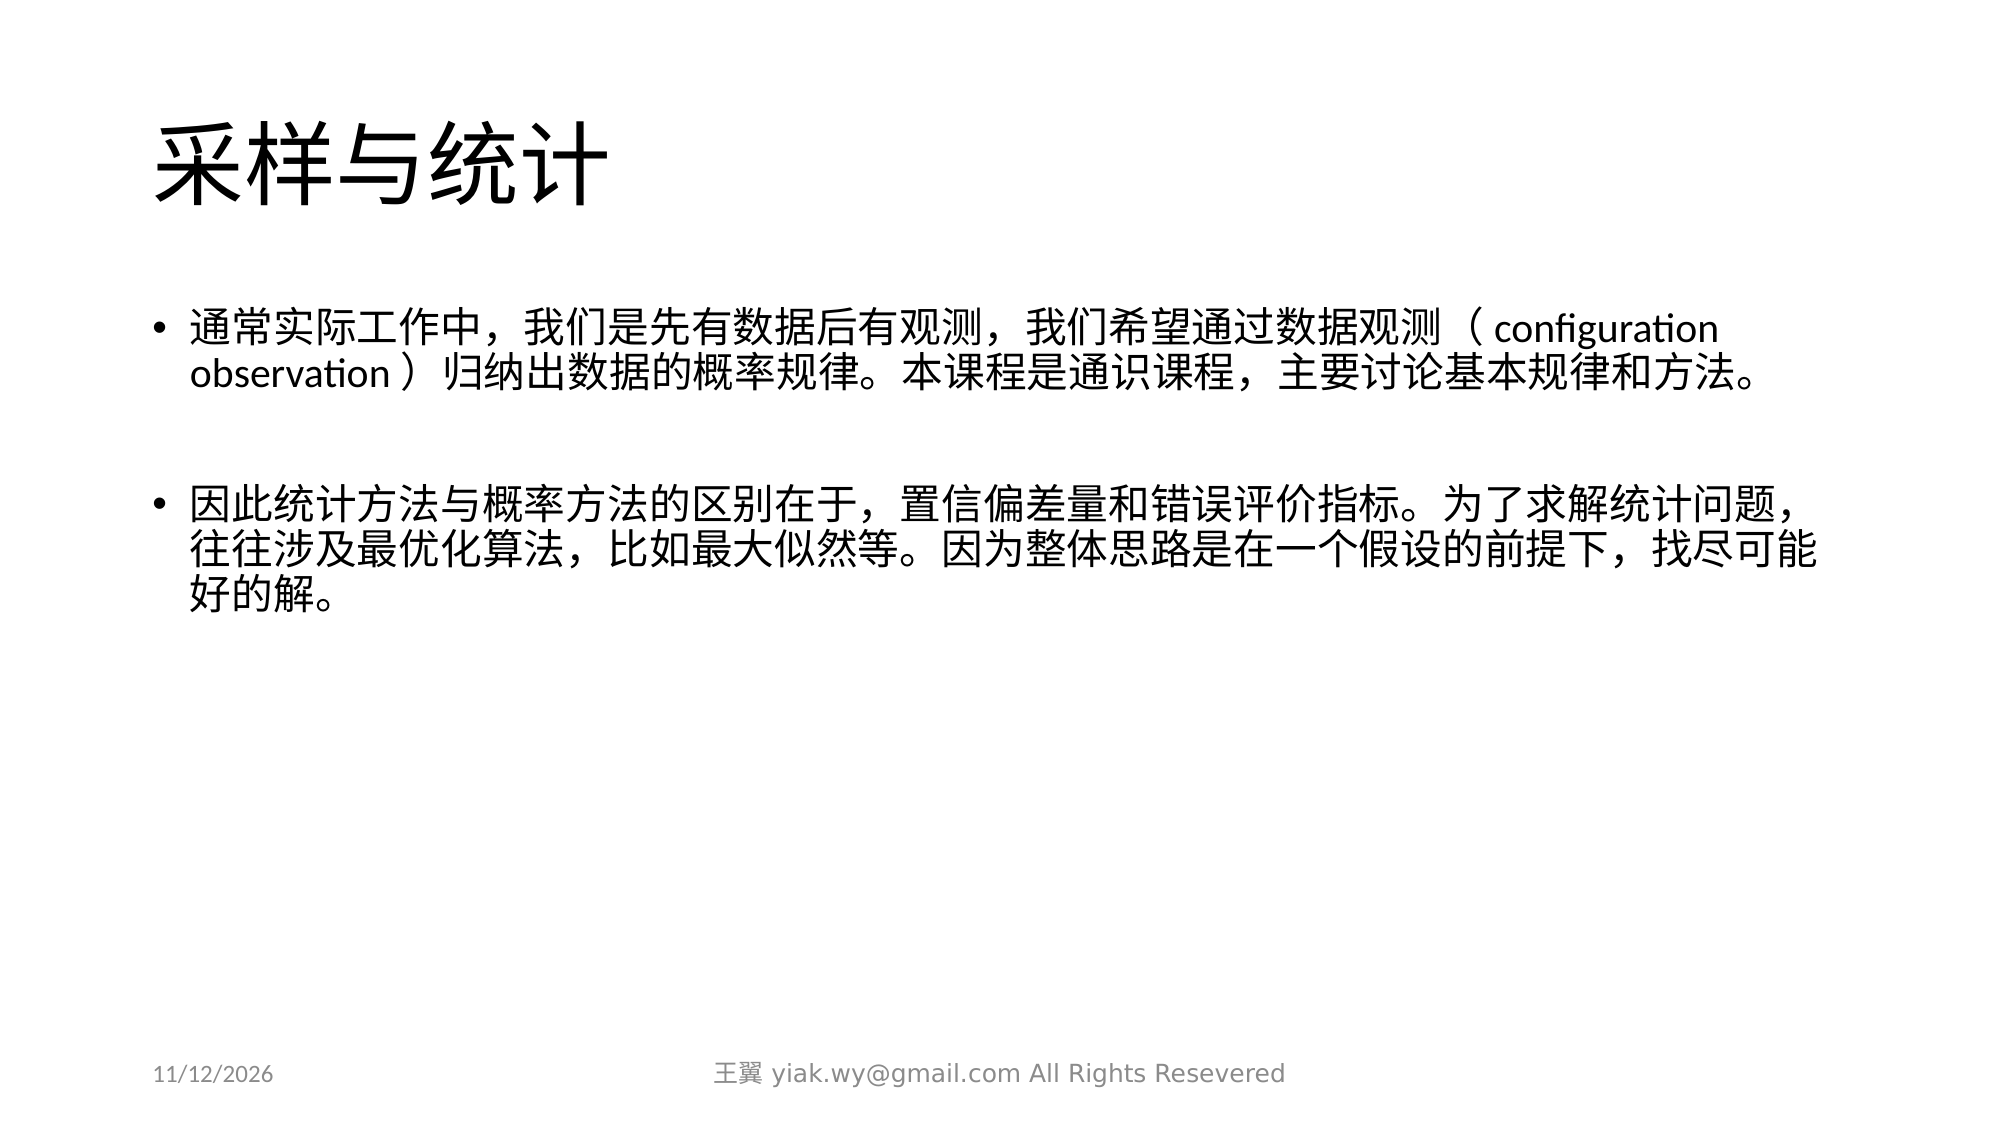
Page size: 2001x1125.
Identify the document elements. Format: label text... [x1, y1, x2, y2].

footer 王翼 yiak.wy@gmail.com All Rights Resevered [662, 1042, 1338, 1103]
list 通常实际工作中，我们是先有数据后有观测，我们希望通过数据观测（configuration observation）归纳出数据的概率规律。本课程是通识课程，主要讨论基本规律和方法。 因此统计方法与概率方法的区别在于，置信偏差量和错误评价指标。为了求解统计问题，往往涉及最优化算法，比如最大似然等。因为整体思路是在一个假设的前提下，找尽可能好的解。 [137, 299, 1863, 1014]
title 采样与统计 [137, 59, 1863, 278]
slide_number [137, 1042, 588, 1103]
